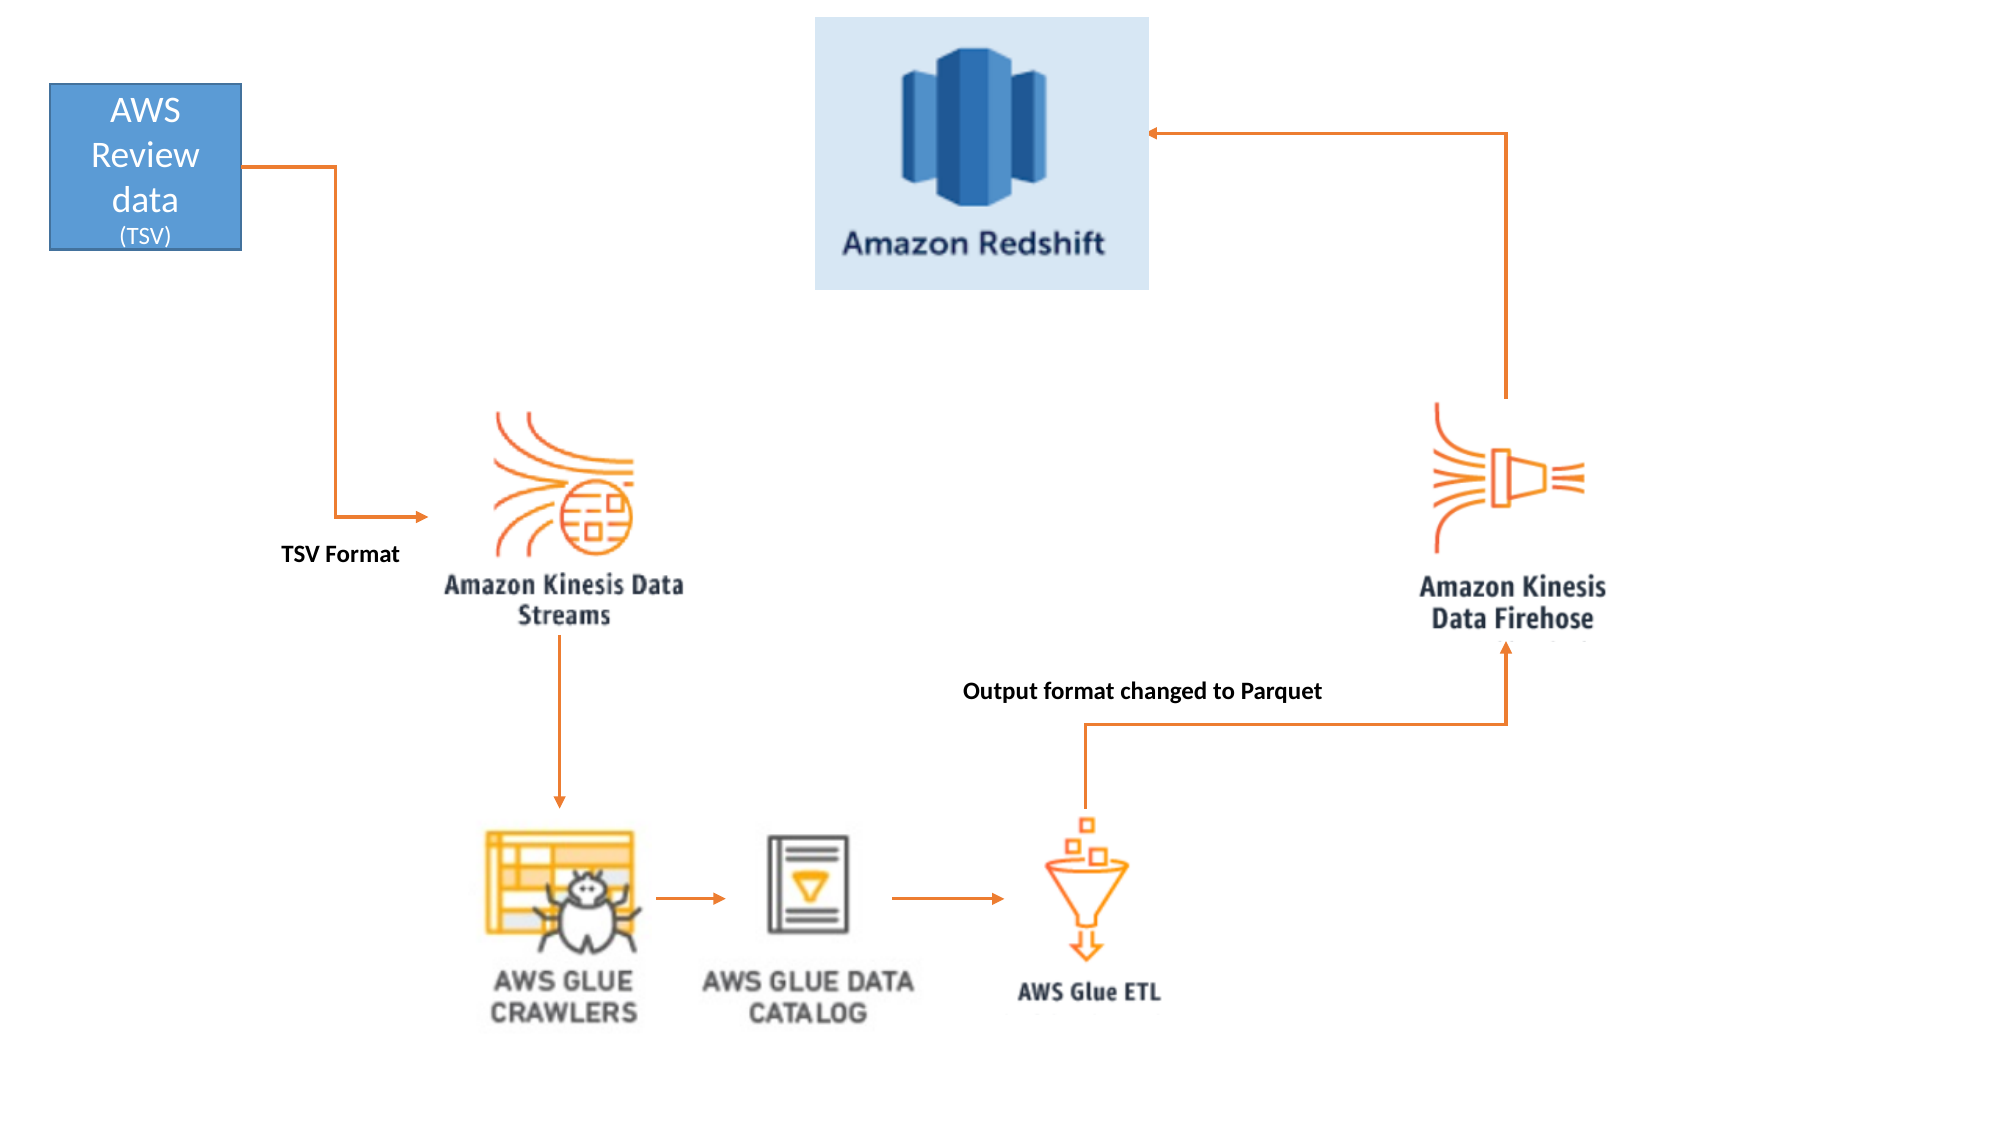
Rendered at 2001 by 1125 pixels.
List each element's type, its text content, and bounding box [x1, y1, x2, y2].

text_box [1212, 514, 1380, 936]
picture [468, 808, 652, 1040]
picture [982, 808, 1190, 1015]
text_box TSV Format [266, 530, 416, 576]
text_box AWS Review data (TSV) [49, 83, 242, 251]
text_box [1192, 85, 1459, 447]
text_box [240, 166, 429, 517]
picture [428, 399, 691, 635]
picture [687, 811, 931, 1050]
text_box Output format changed to Parquet [948, 667, 1212, 712]
picture [815, 17, 1149, 290]
picture [1392, 398, 1620, 642]
